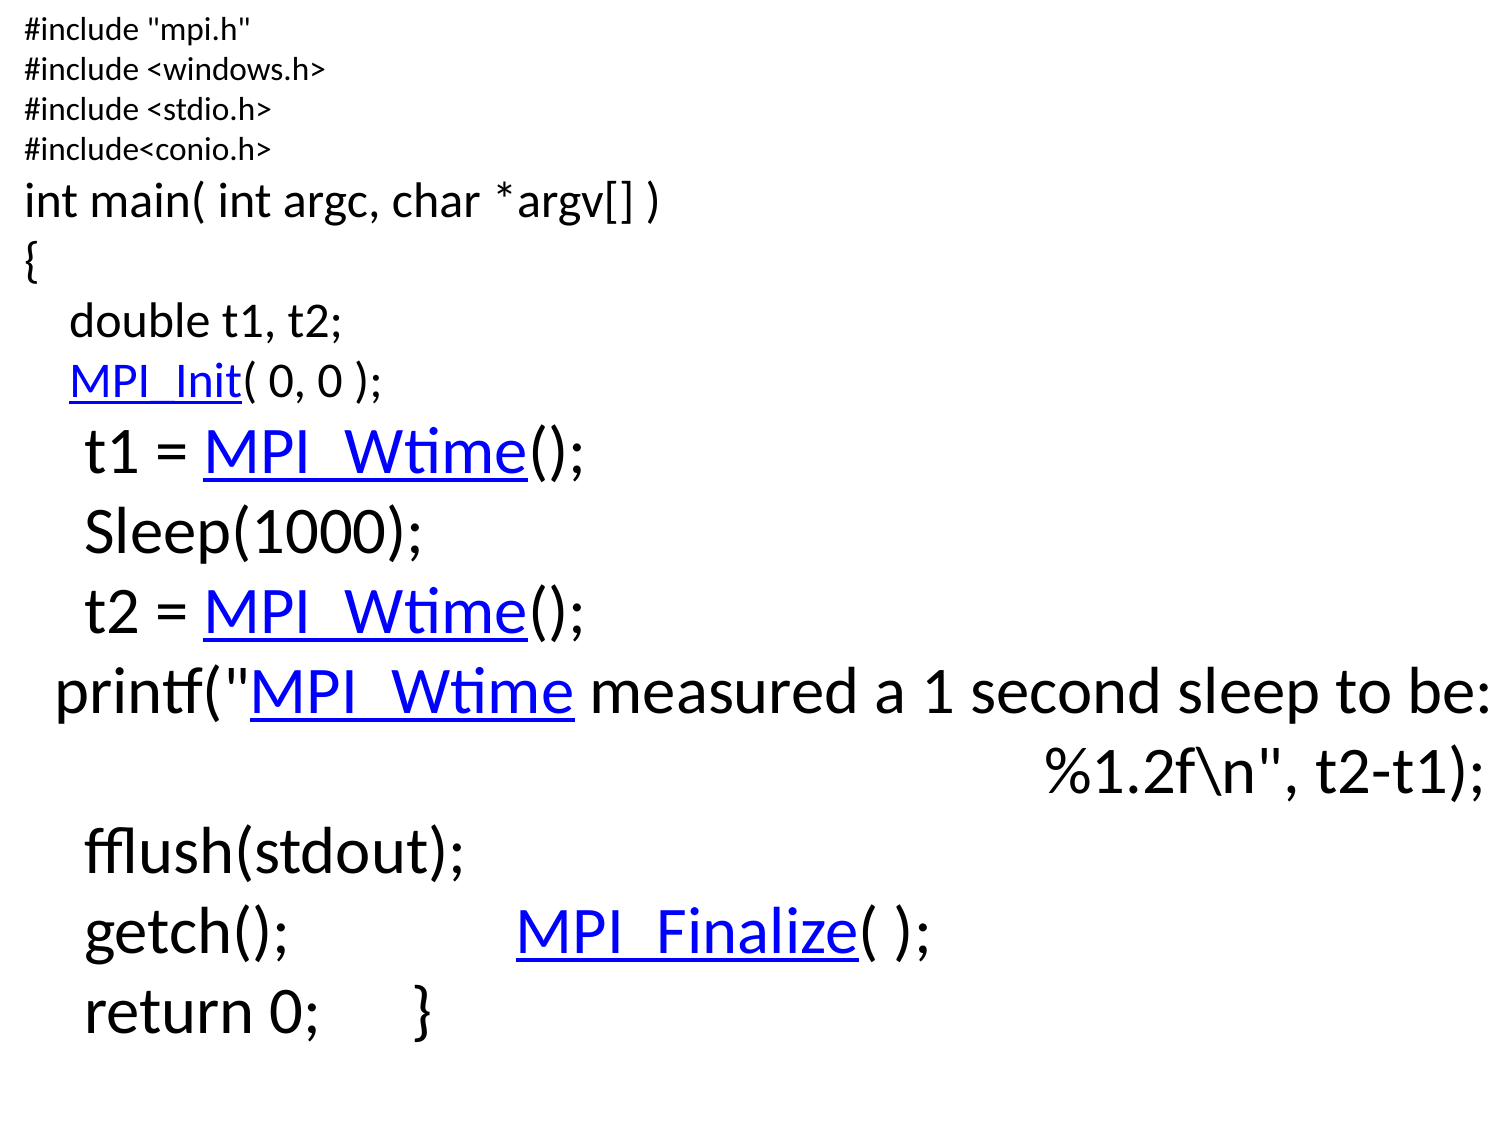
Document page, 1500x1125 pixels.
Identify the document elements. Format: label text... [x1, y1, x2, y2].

text_box #include "mpi.h" #include <windows.h> #include <stdio.h> #include<conio.h> int main( int argc, char *argv[] ) { double t1, t2; MPI_Init( 0, 0 ); t1 = MPI_Wtime(); Sleep(1000); t2 = MPI_Wtime(); printf("MPI_Wtime measured a 1 second sleep to be: %1.2f\n", t2-t1); fflush(stdout); getch(); MPI_Finalize( ); return 0; } [9, 0, 1500, 1125]
